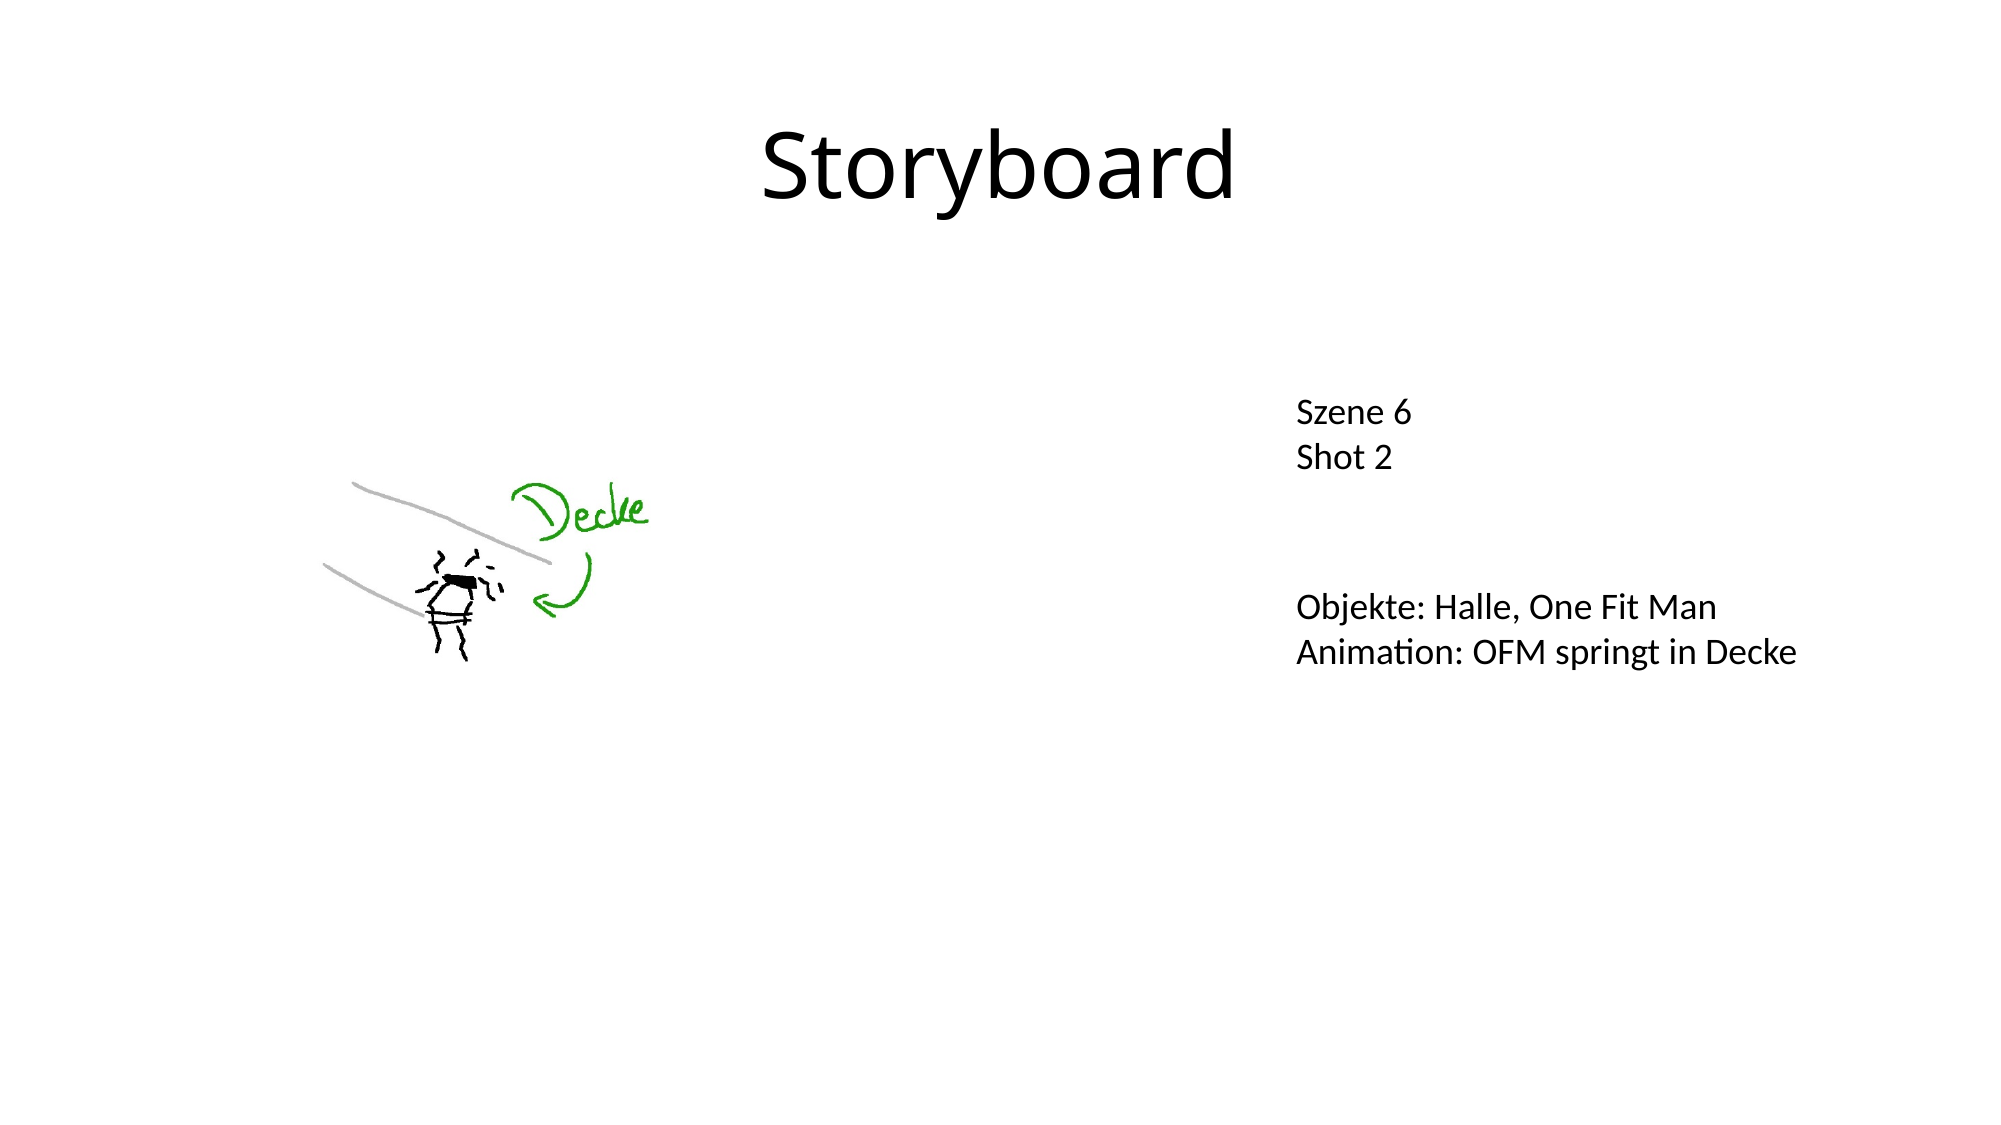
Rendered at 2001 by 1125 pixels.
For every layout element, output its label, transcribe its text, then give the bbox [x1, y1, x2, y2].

text_box Objekte: Halle, One Fit Man Animation: OFM springt in Decke [1281, 574, 1863, 724]
title Storyboard [137, 59, 1863, 278]
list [137, 444, 850, 846]
text_box Szene 6 Shot 2 [1281, 379, 1819, 485]
